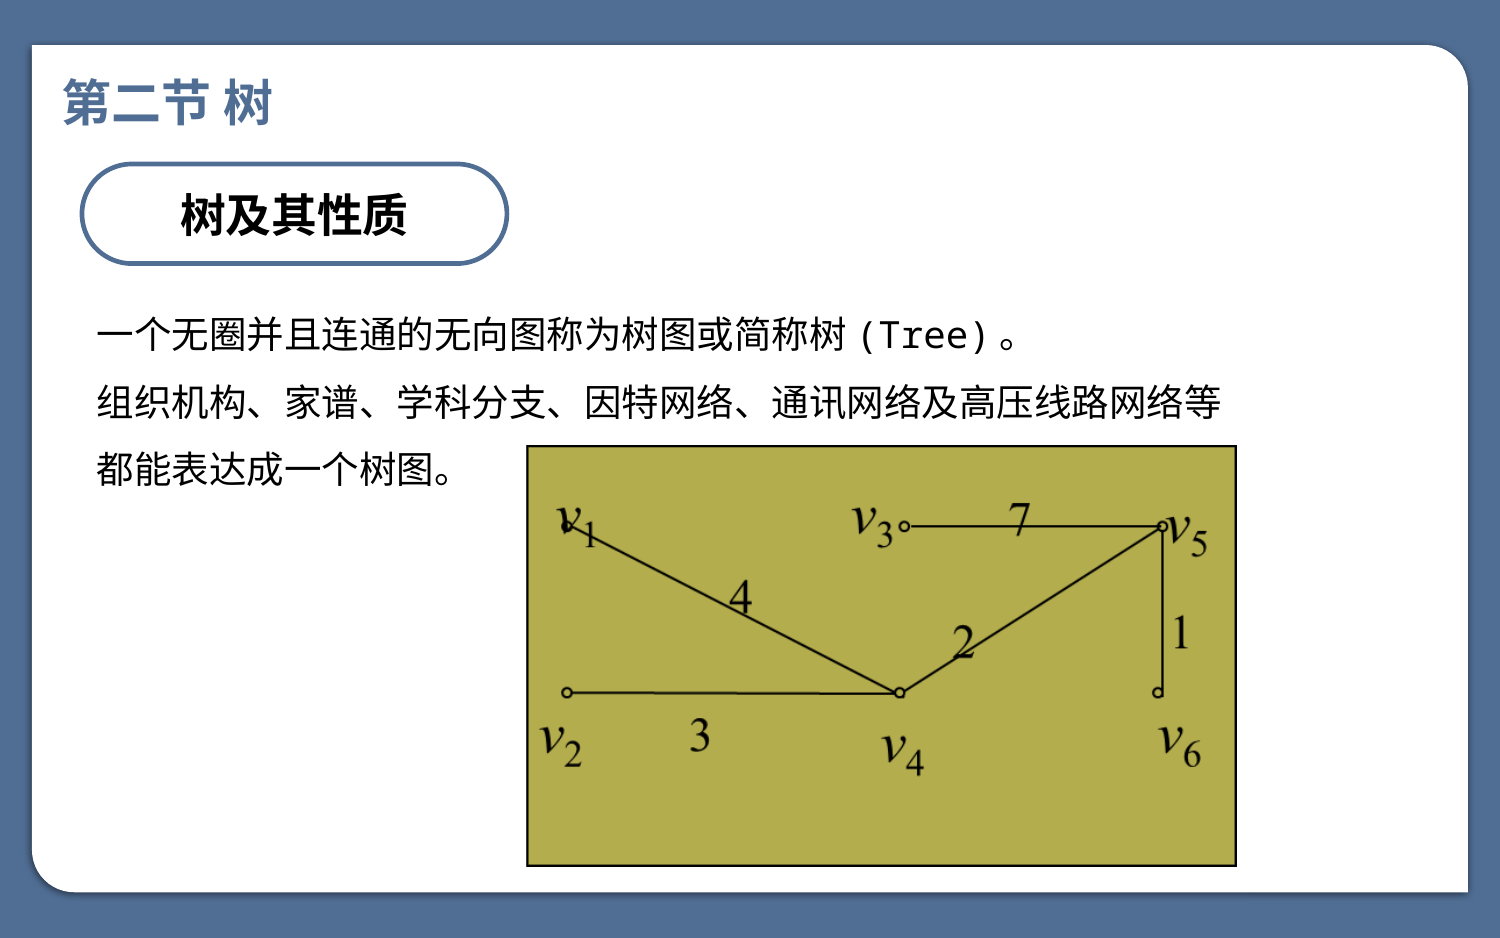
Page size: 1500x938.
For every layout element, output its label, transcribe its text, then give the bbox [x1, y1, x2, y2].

text_box 第二节 树 [47, 64, 684, 139]
text_box 树及其性质 [80, 162, 508, 265]
picture [503, 445, 1237, 867]
text_box 一个无圈并且连通的无向图称为树图或简称树(Tree)。 组织机构、家谱、学科分支、因特网络、通讯网络及高压线路网络等都能表达成一个树图。 [82, 281, 1243, 499]
